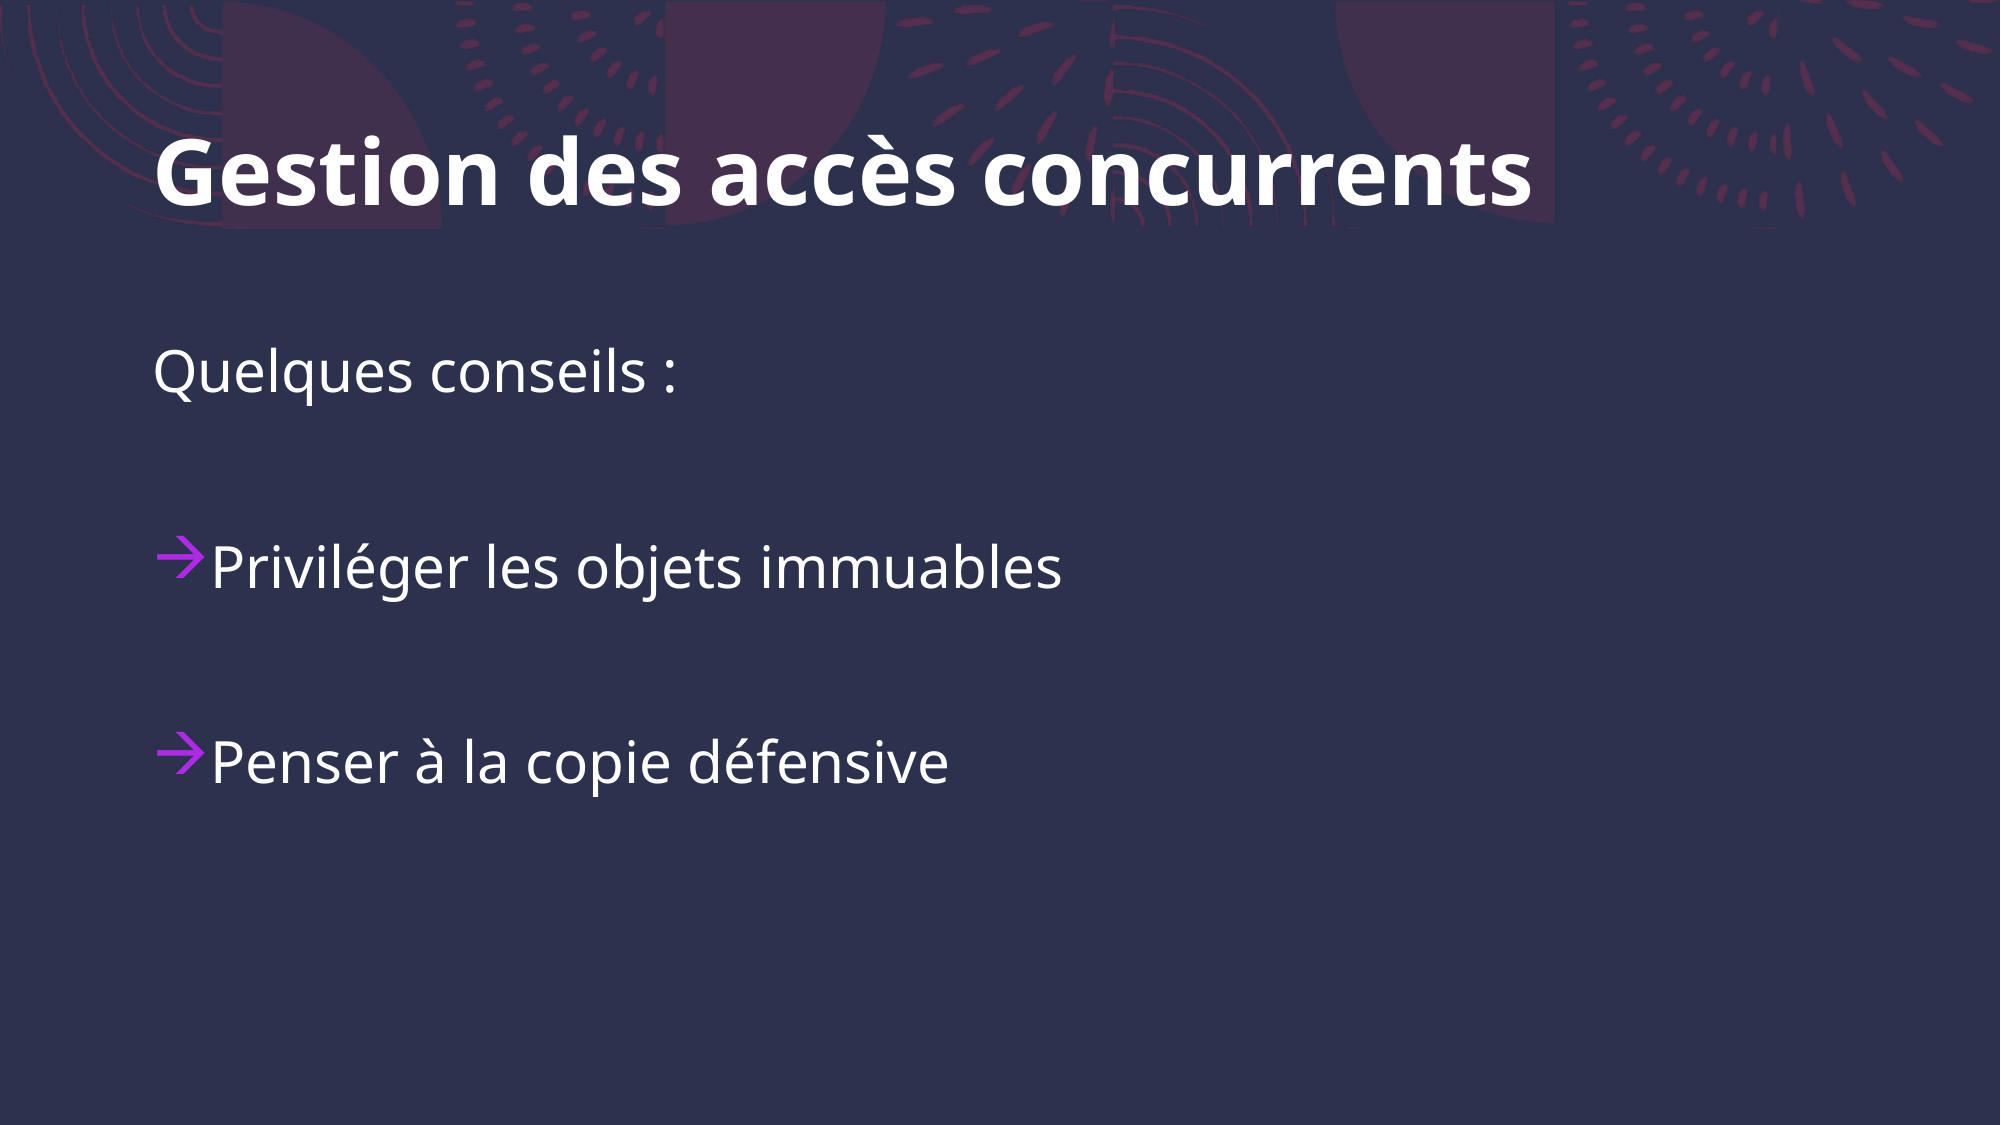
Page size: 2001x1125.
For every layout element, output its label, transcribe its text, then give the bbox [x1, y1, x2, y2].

title Gestion des accès concurrents [137, 60, 1863, 278]
list Quelques conseils : Priviléger les objets immuables Penser à la copie défensive [137, 319, 1863, 1009]
